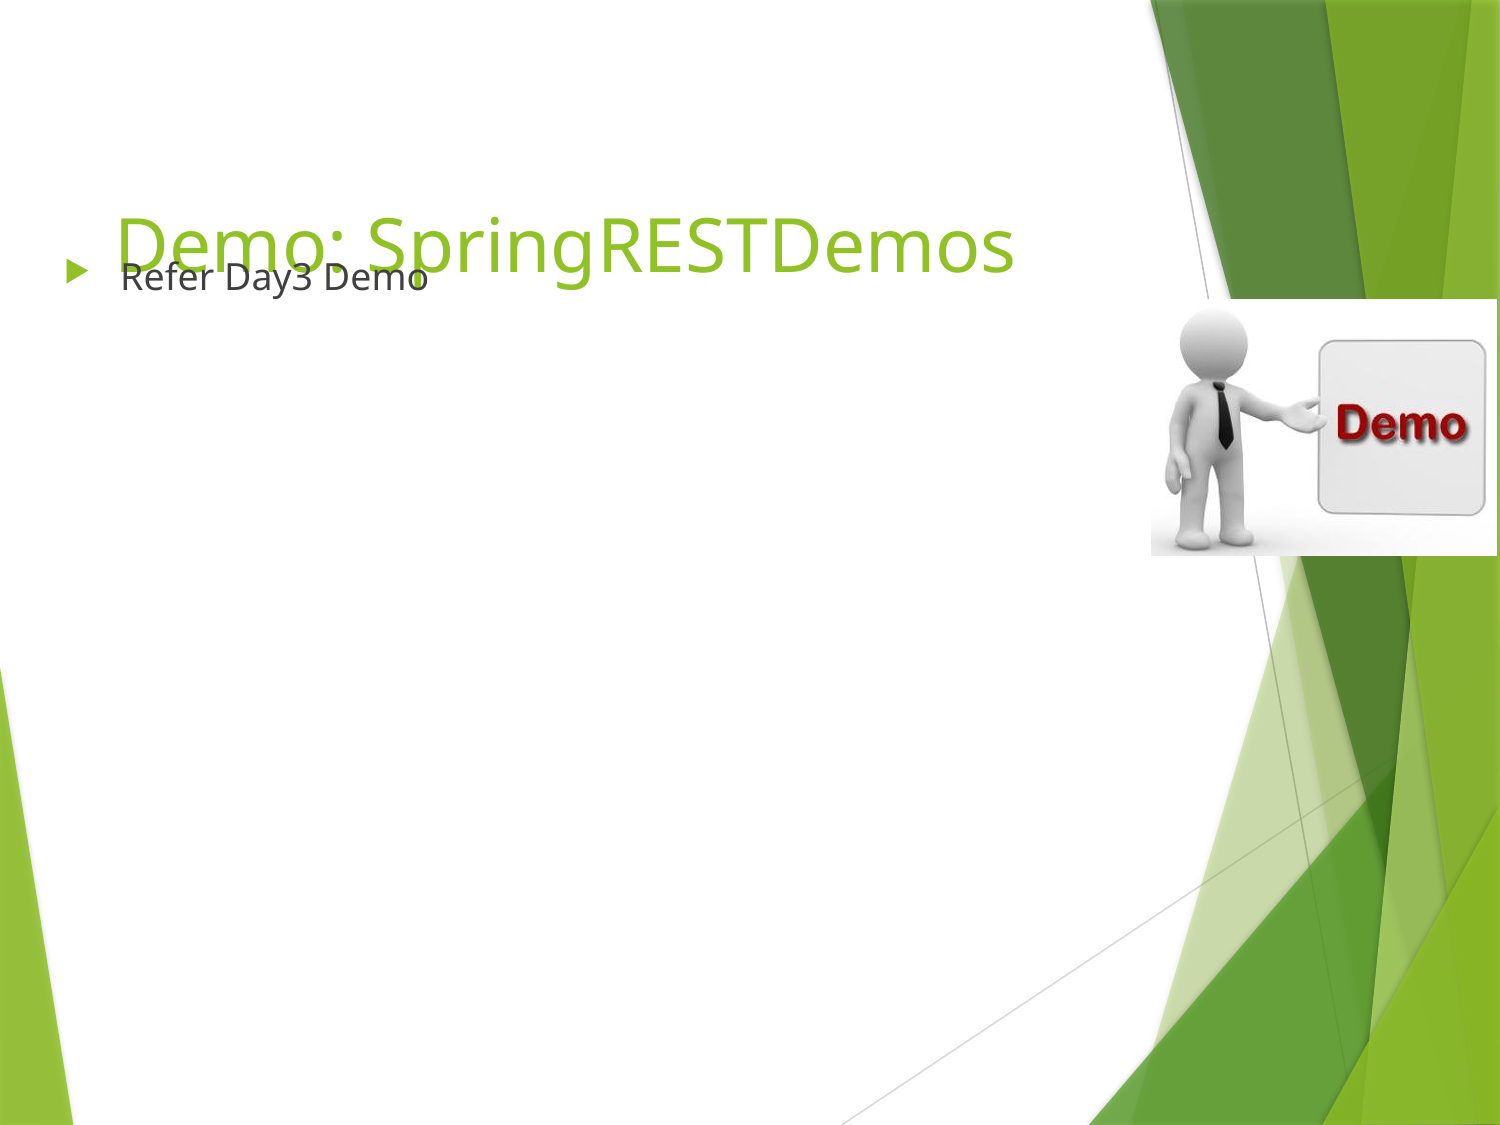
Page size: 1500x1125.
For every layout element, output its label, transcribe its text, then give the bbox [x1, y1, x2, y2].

title Demo: SpringRESTDemos [99, 99, 1142, 317]
picture [1151, 299, 1497, 556]
list Refer Day3 Demo [48, 245, 1140, 1007]
